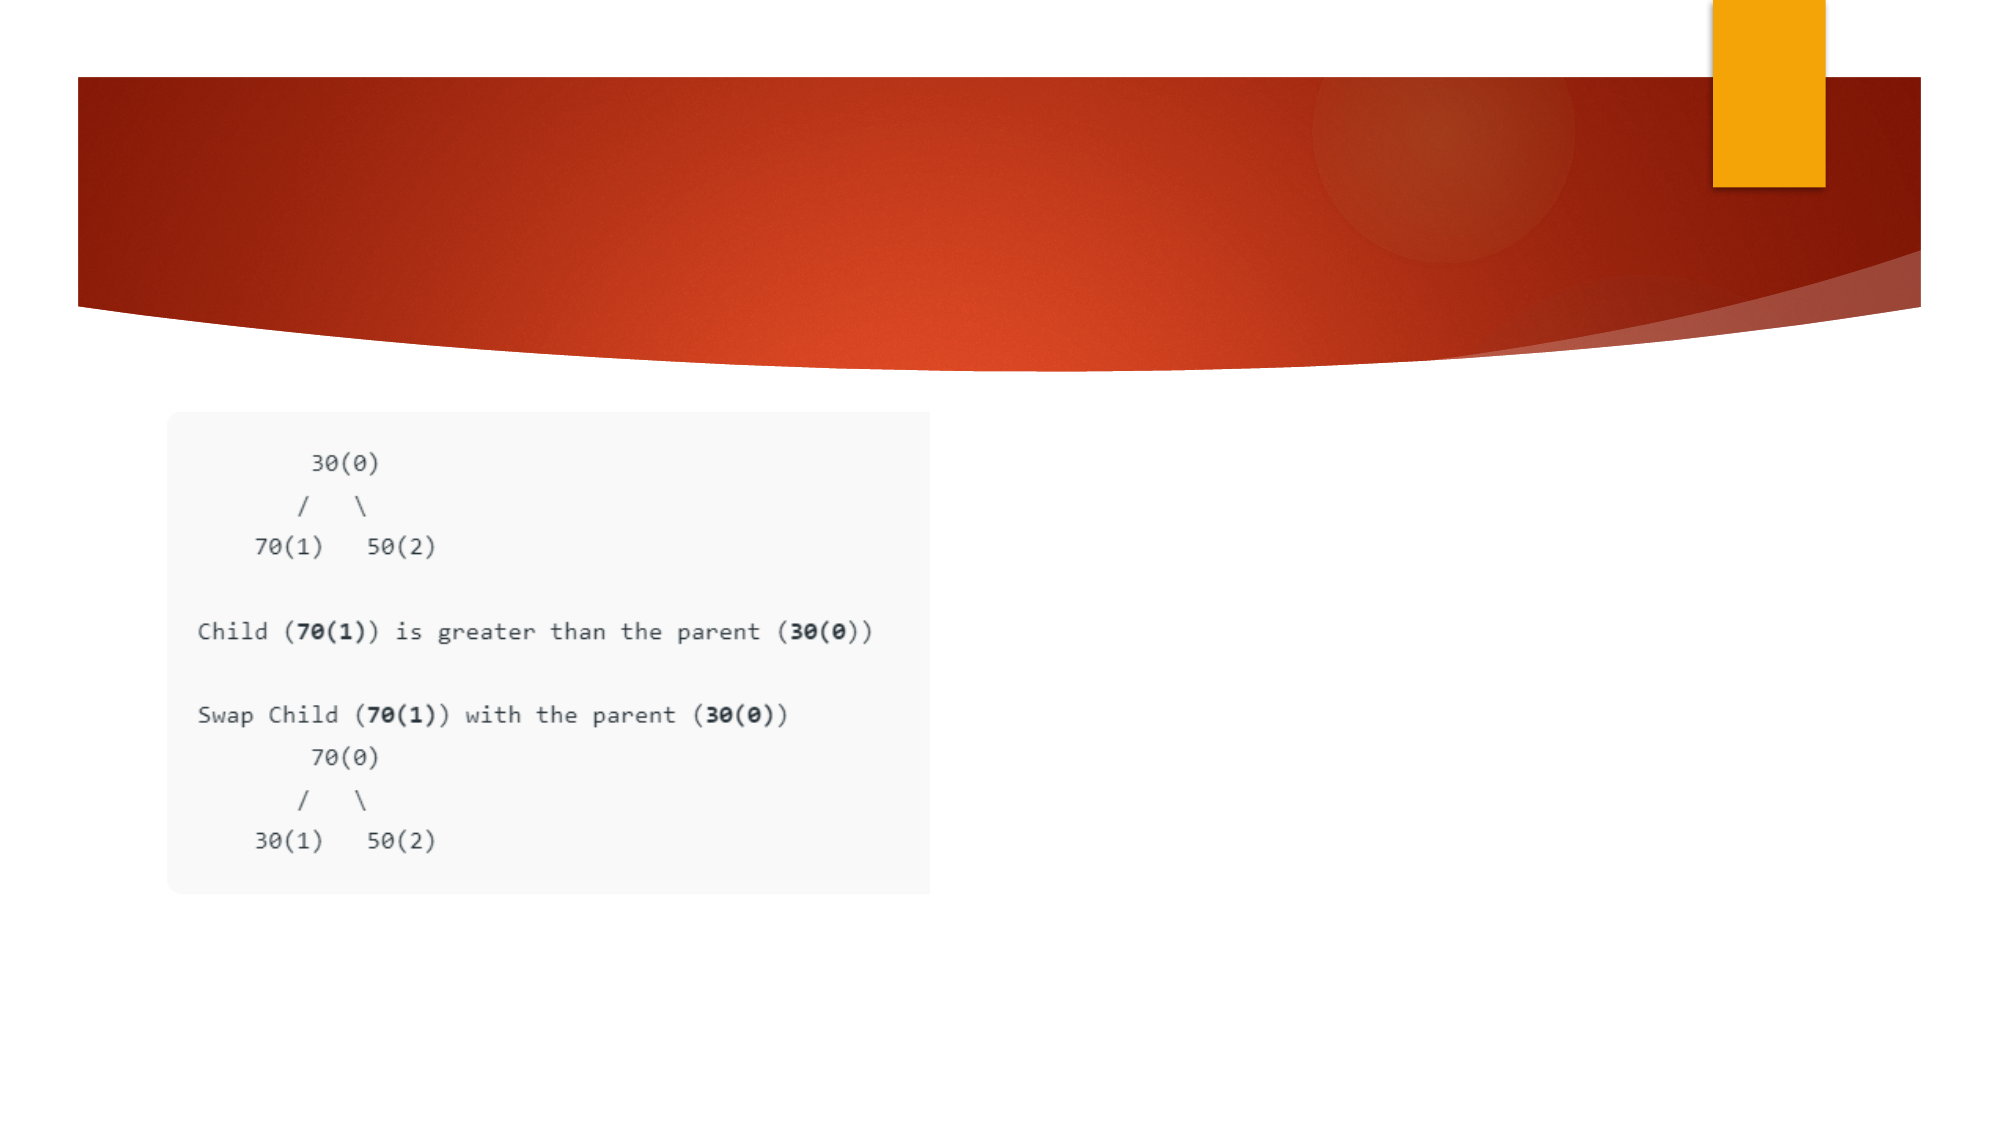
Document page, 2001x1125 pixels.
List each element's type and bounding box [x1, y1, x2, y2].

list [154, 412, 931, 903]
